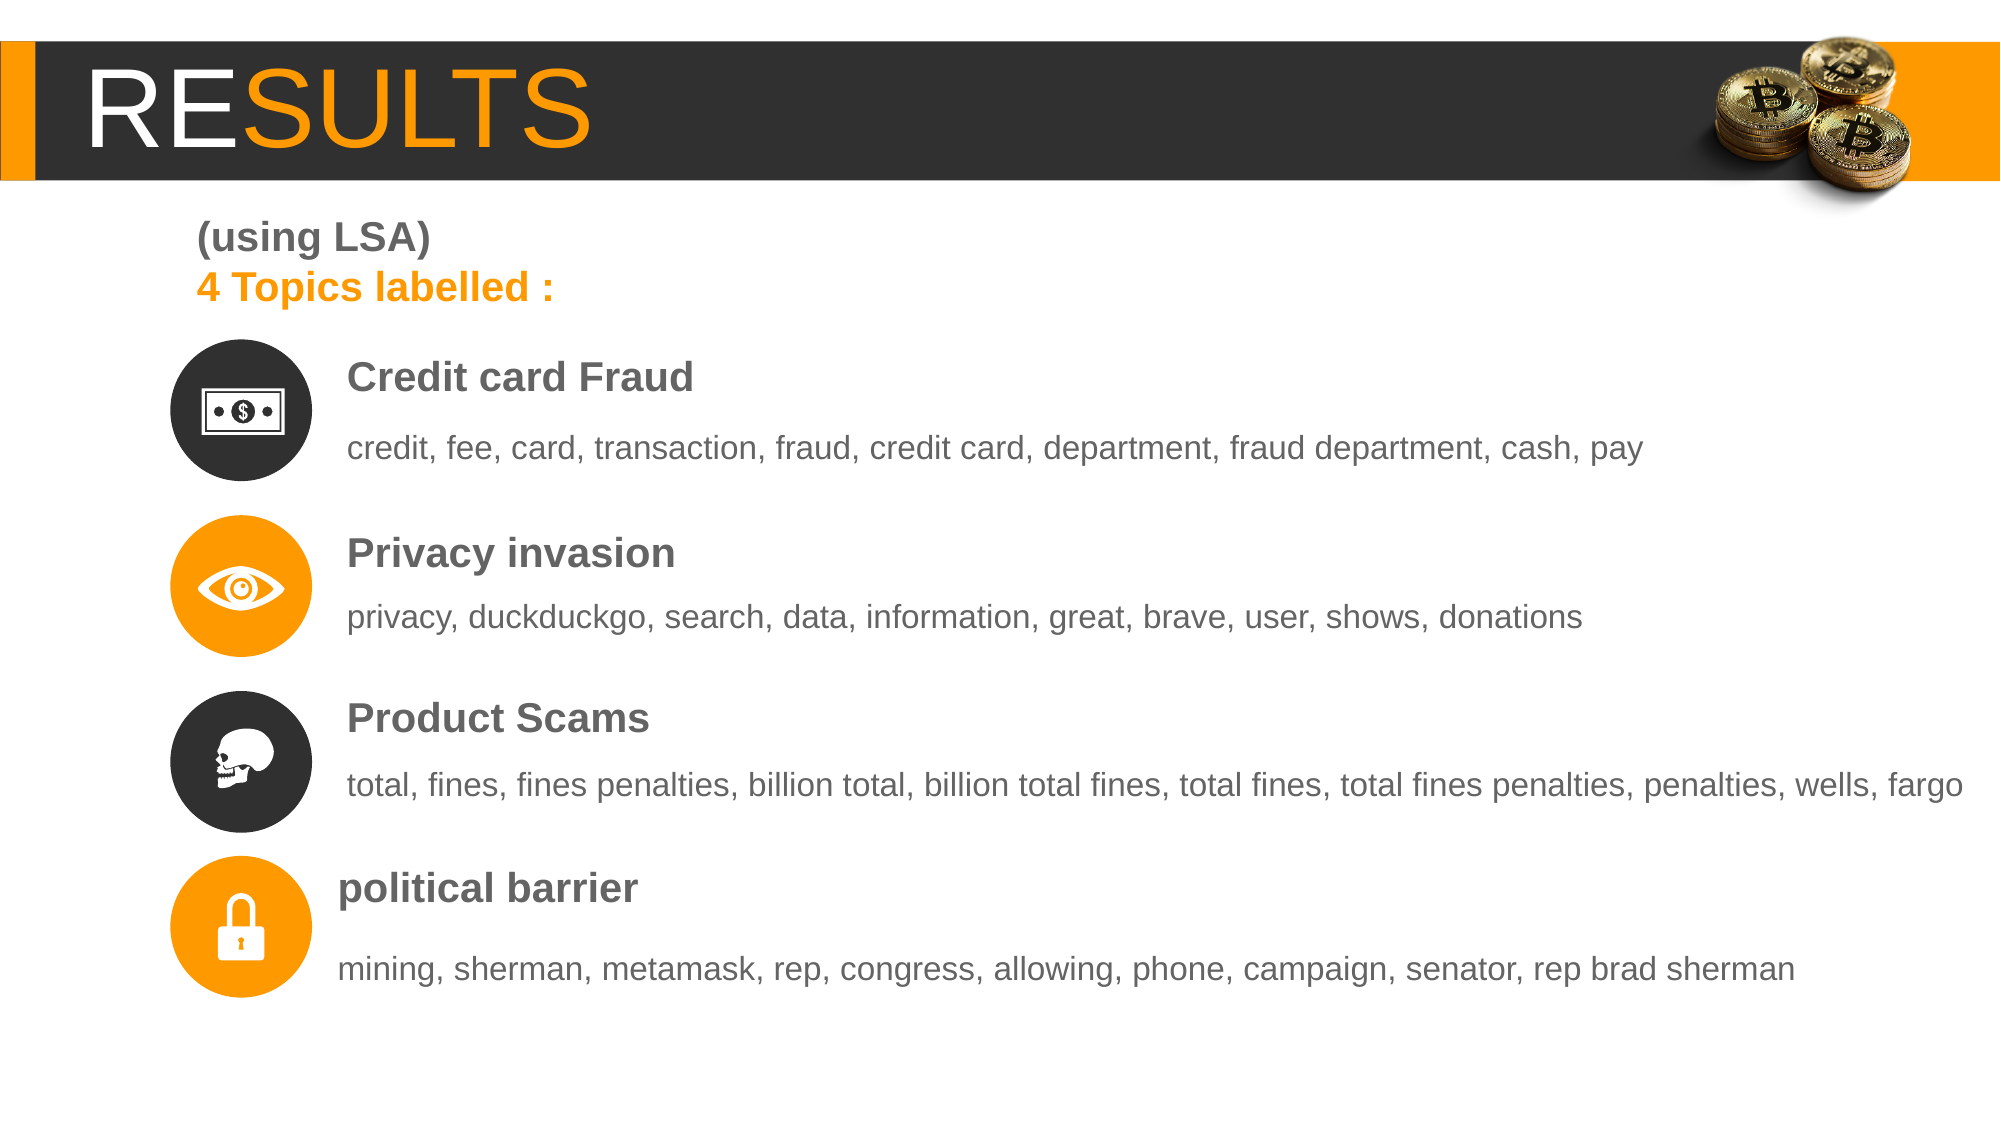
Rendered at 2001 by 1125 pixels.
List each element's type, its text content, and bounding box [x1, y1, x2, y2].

text_box [169, 689, 314, 834]
text_box [169, 854, 314, 999]
text_box [196, 565, 287, 612]
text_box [332, 682, 2000, 852]
text_box [201, 387, 286, 436]
text_box [216, 892, 266, 962]
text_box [332, 342, 1930, 475]
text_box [322, 852, 1921, 1037]
list RESULTS [69, 51, 1524, 171]
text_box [181, 201, 1383, 340]
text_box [332, 518, 2000, 682]
text_box [169, 340, 314, 483]
picture [1673, 32, 1913, 222]
text_box [214, 727, 275, 790]
text_box [169, 514, 314, 658]
